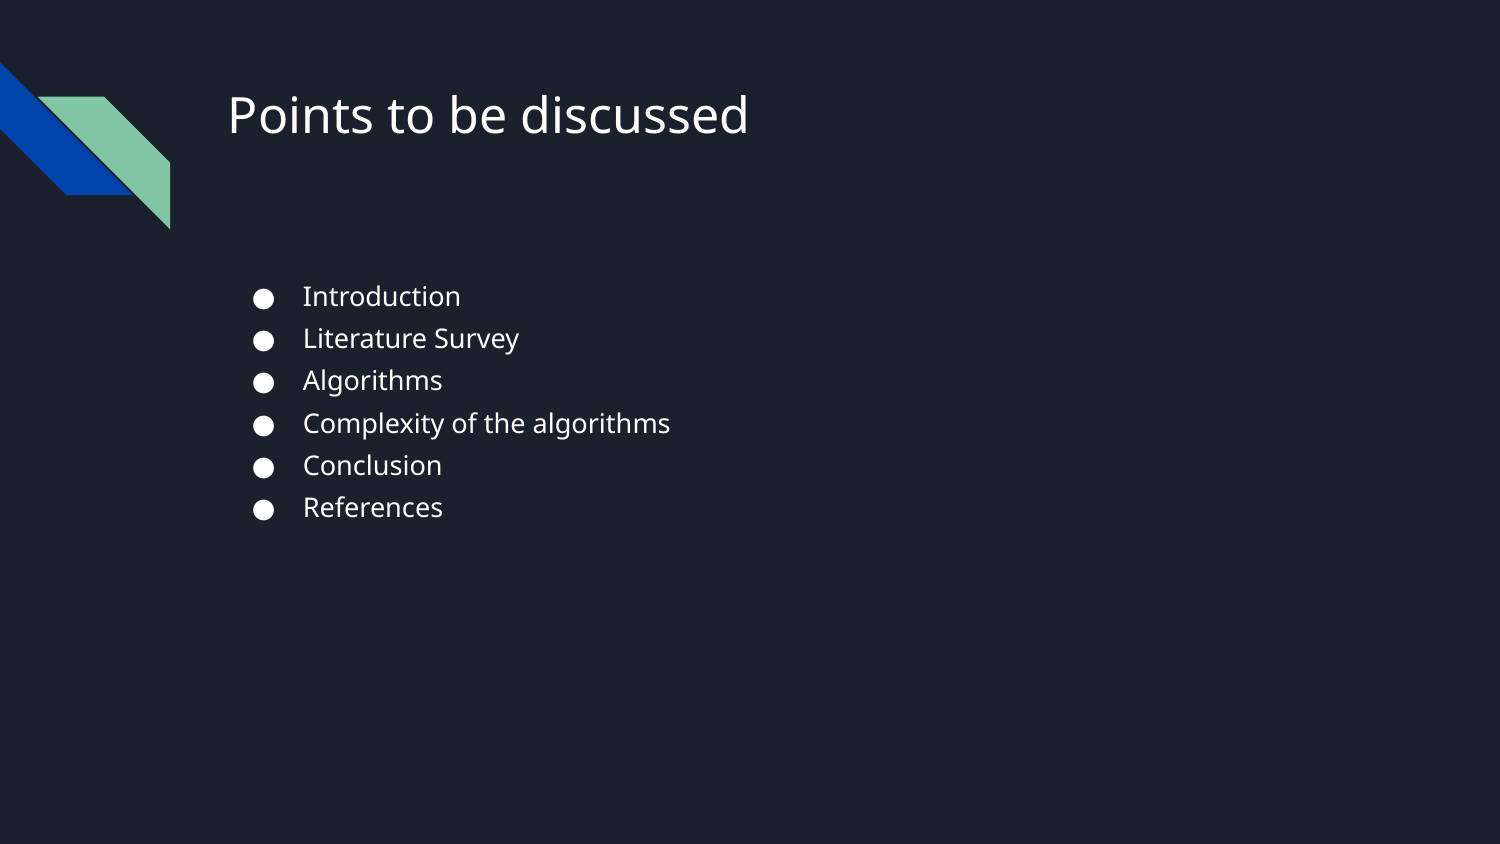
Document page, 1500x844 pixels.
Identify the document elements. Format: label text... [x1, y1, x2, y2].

title Points to be discussed [212, 64, 1368, 215]
list Introduction Literature Survey Algorithms Complexity of the algorithms Conclusion References [212, 257, 1368, 735]
